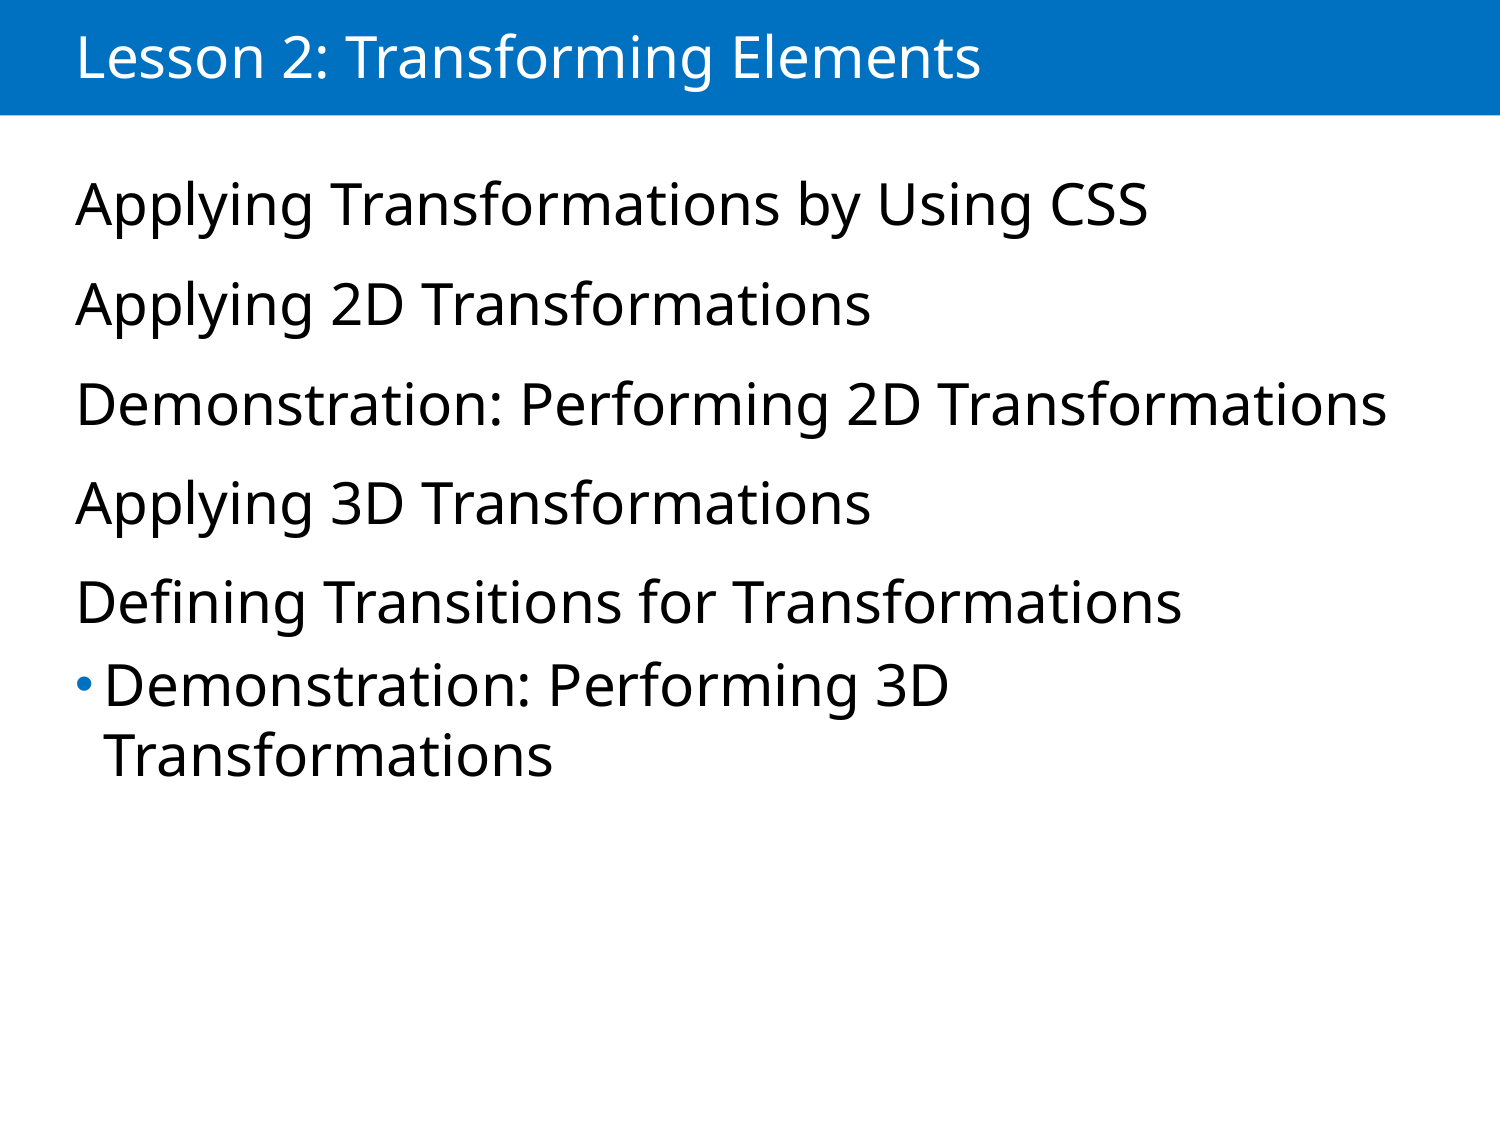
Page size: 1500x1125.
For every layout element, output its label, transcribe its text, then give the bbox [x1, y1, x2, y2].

title Lesson 2: Transforming Elements [75, 0, 1351, 122]
list Applying Transformations by Using CSS Applying 2D Transformations Demonstration: Performing 2D Transformations Applying 3D Transformations Defining Transitions for Transformations Demonstration: Performing 3D Transformations [74, 167, 1408, 1013]
